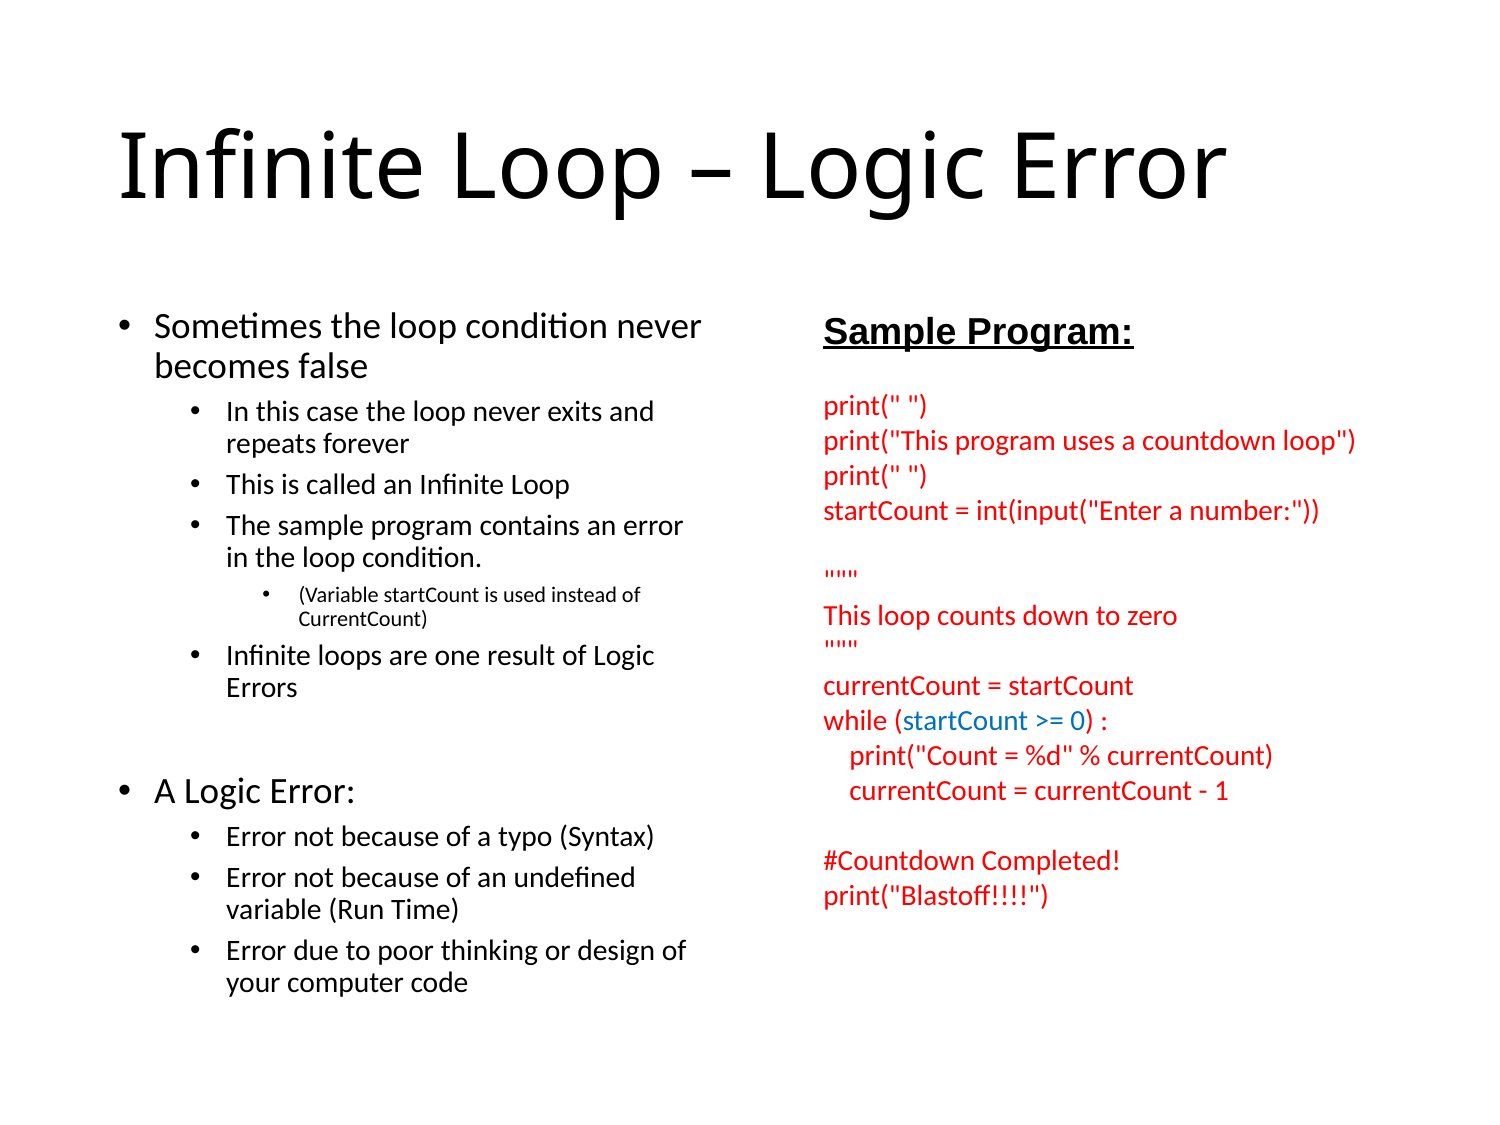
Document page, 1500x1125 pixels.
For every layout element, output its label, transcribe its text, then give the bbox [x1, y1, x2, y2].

list Sometimes the loop condition never becomes false In this case the loop never exits and repeats forever This is called an Infinite Loop The sample program contains an error in the loop condition. (Variable startCount is used instead of CurrentCount) Infinite loops are one result of Logic Errors A Logic Error: Error not because of a typo (Syntax) Error not because of an undefined variable (Run Time) Error due to poor thinking or design of your computer code [103, 299, 724, 1014]
title Infinite Loop – Logic Error [103, 59, 1397, 278]
text_box Sample Program: print(" ") print("This program uses a countdown loop") print(" ") startCount = int(input("Enter a number:")) """ This loop counts down to zero """ currentCount = startCount while (startCount >= 0) : print("Count = %d" % currentCount) currentCount = currentCount - 1 #Countdown Completed! print("Blastoff!!!!") [808, 299, 1372, 964]
